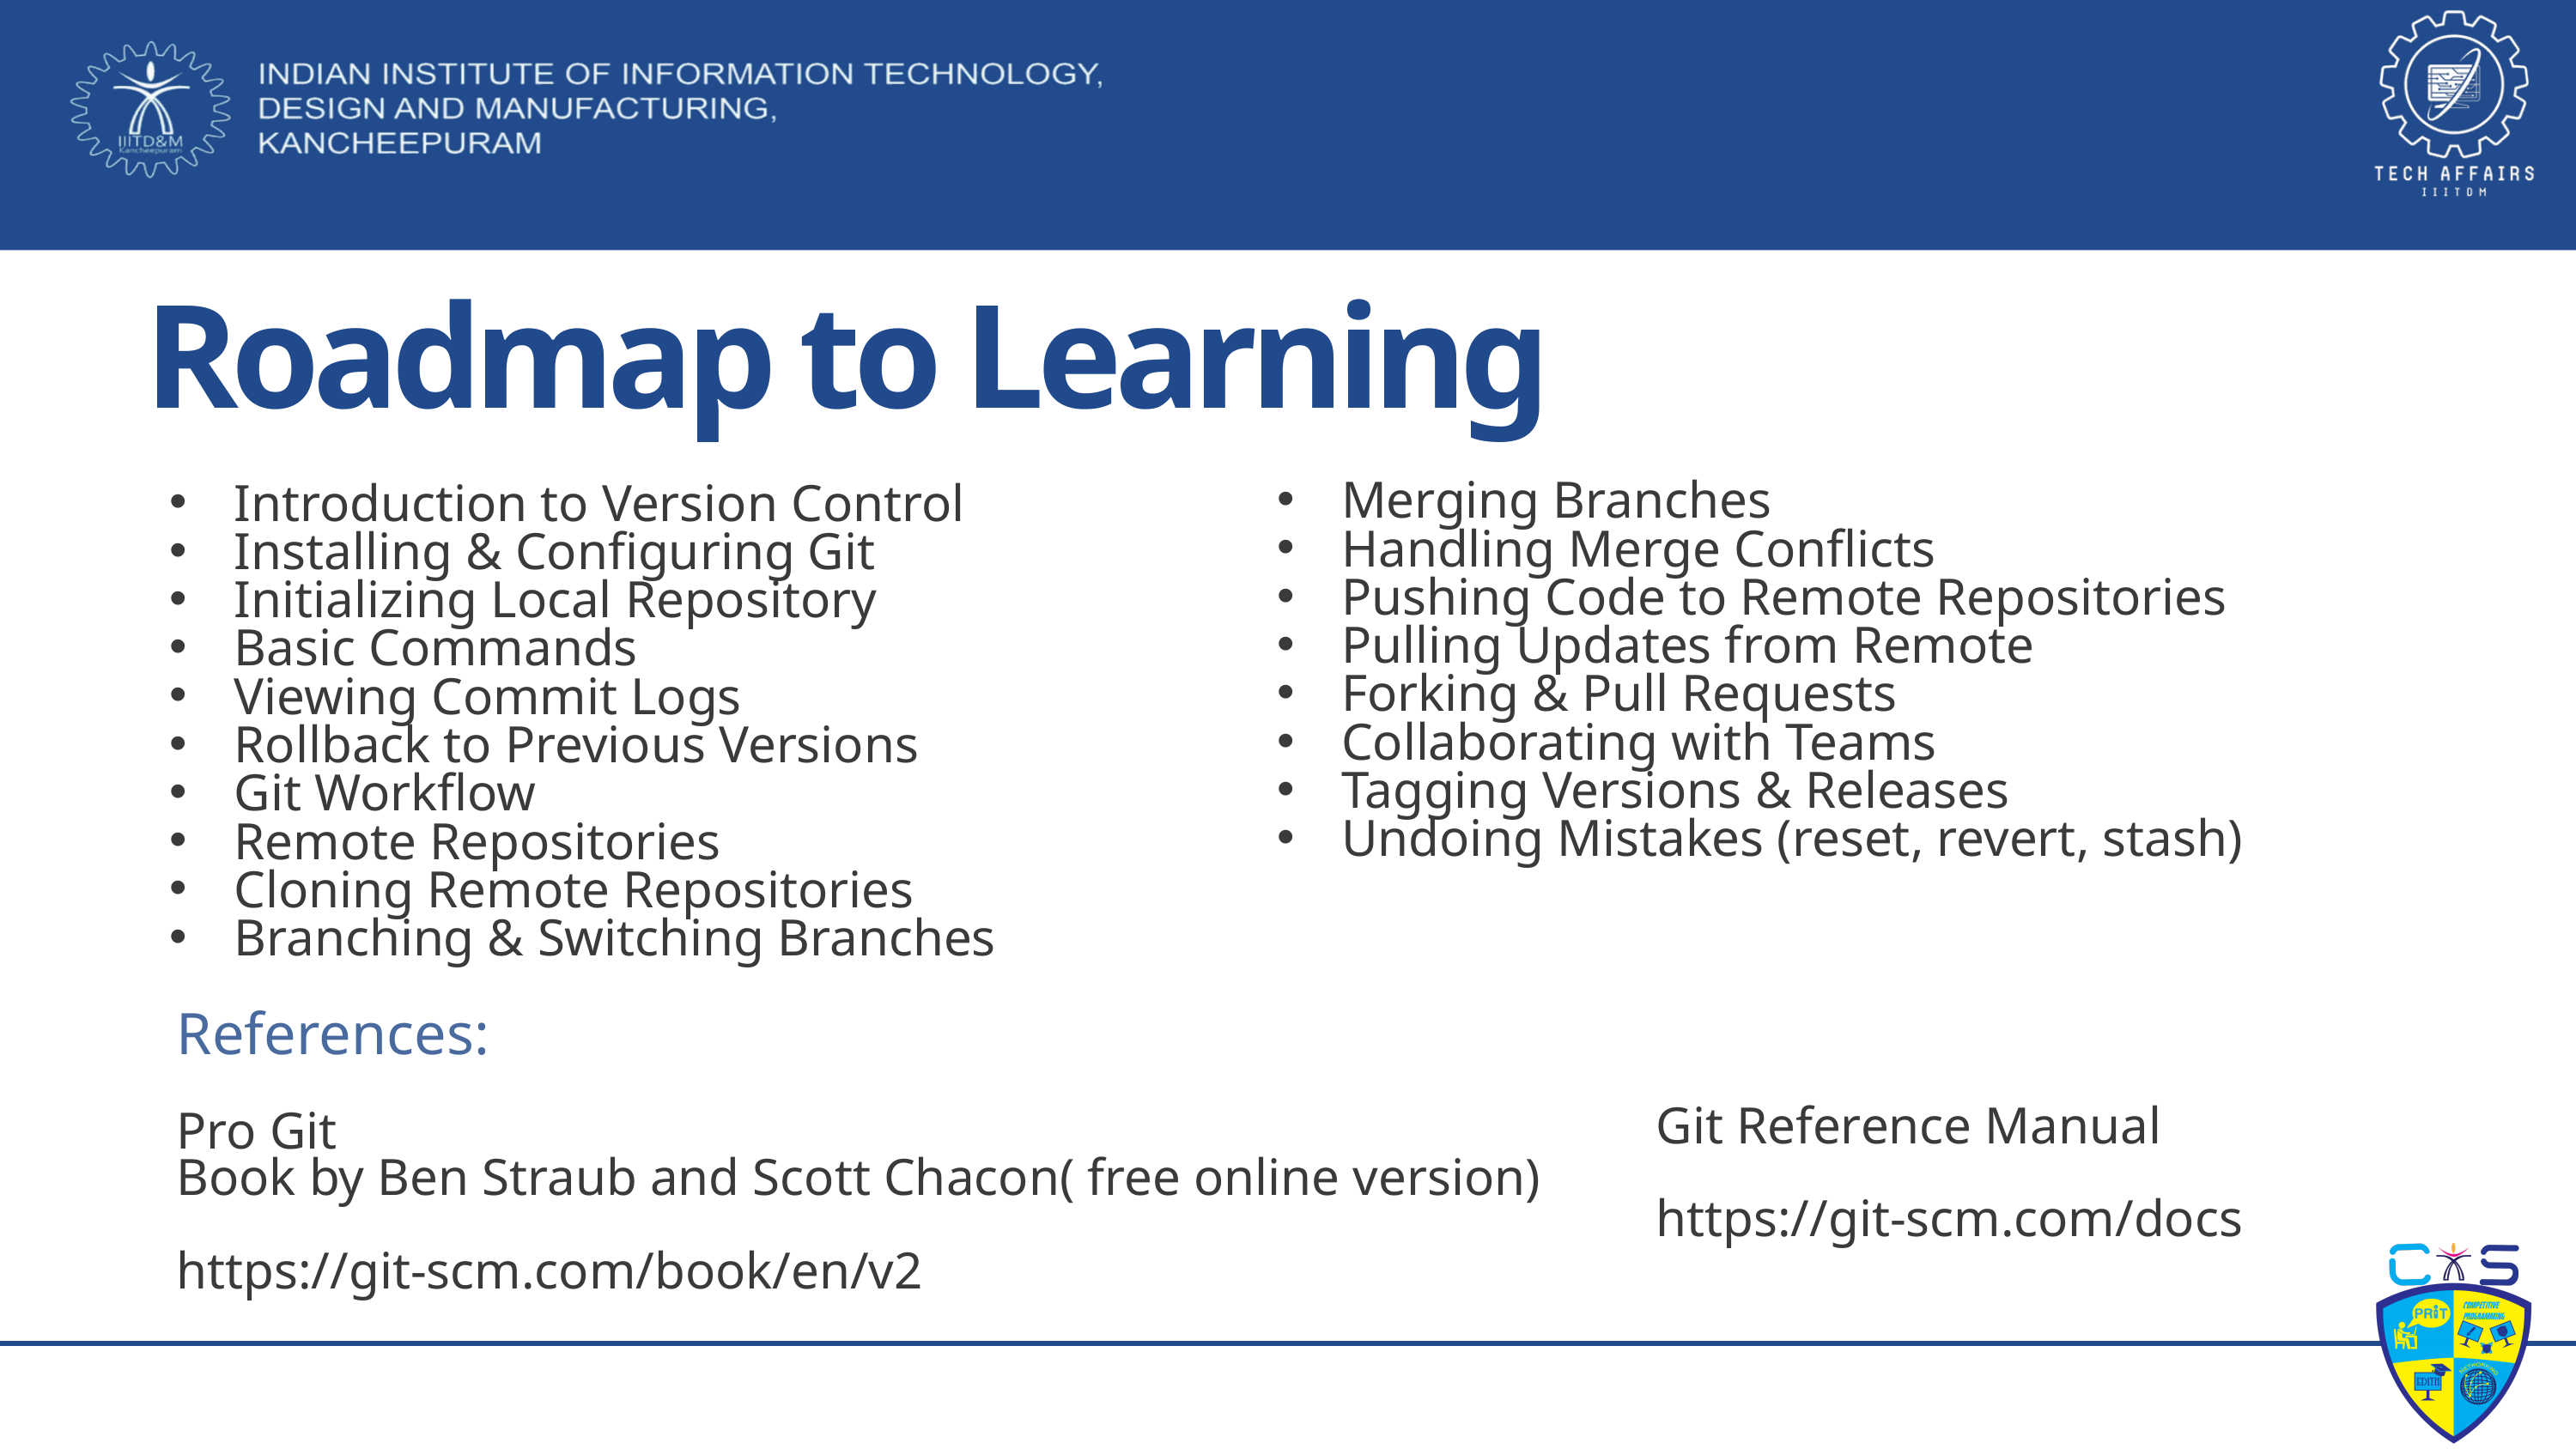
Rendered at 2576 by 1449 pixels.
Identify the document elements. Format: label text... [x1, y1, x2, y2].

text_box References: Pro Git Book by Ben Straub and Scott Chacon( free online version) https://git-scm.com/book/en/v2 [176, 1019, 1541, 1439]
text_box [19, 0, 1147, 233]
text_box Introduction to Version Control Installing & Configuring Git Initializing Local Repository Basic Commands Viewing Commit Logs Rollback to Previous Versions Git Workflow Remote Repositories Cloning Remote Repositories Branching & Switching Branches [156, 476, 1010, 973]
text_box Merging Branches Handling Merge Conflicts Pushing Code to Remote Repositories Pulling Updates from Remote Forking & Pull Requests Collaborating with Teams Tagging Versions & Releases Undoing Mistakes (reset, revert, stash) [1264, 473, 2555, 873]
text_box Git Reference Manual https://git-scm.com/docs [1643, 1100, 2576, 1253]
text_box [2353, 7, 2555, 209]
text_box [0, 0, 2576, 251]
picture [2375, 1242, 2533, 1445]
text_box Roadmap to Learning [144, 294, 2432, 437]
